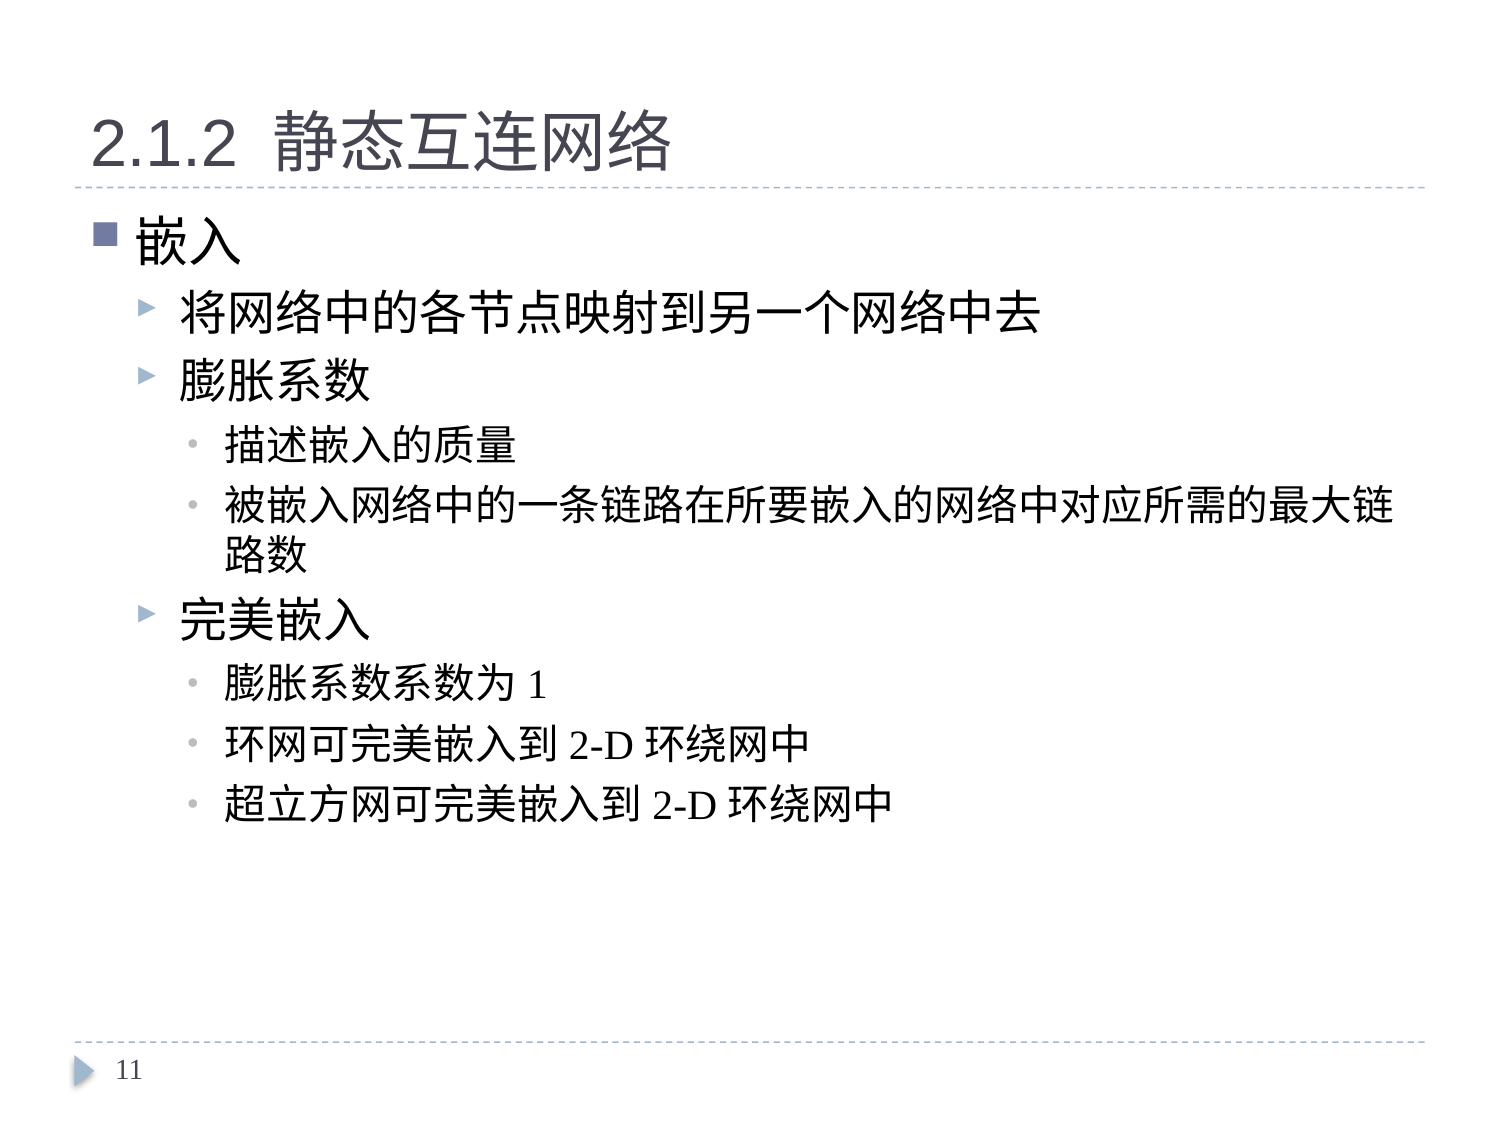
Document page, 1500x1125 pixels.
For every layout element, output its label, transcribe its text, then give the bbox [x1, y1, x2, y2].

list 嵌入 将网络中的各节点映射到另一个网络中去 膨胀系数 描述嵌入的质量 被嵌入网络中的一条链路在所要嵌入的网络中对应所需的最大链路数 完美嵌入 膨胀系数系数为1 环网可完美嵌入到2-D环绕网中 超立方网可完美嵌入到2-D环绕网中 [74, 199, 1426, 1011]
title 2.1.2 静态互连网络 [74, 24, 1426, 188]
slide_number 11 [100, 1042, 426, 1103]
